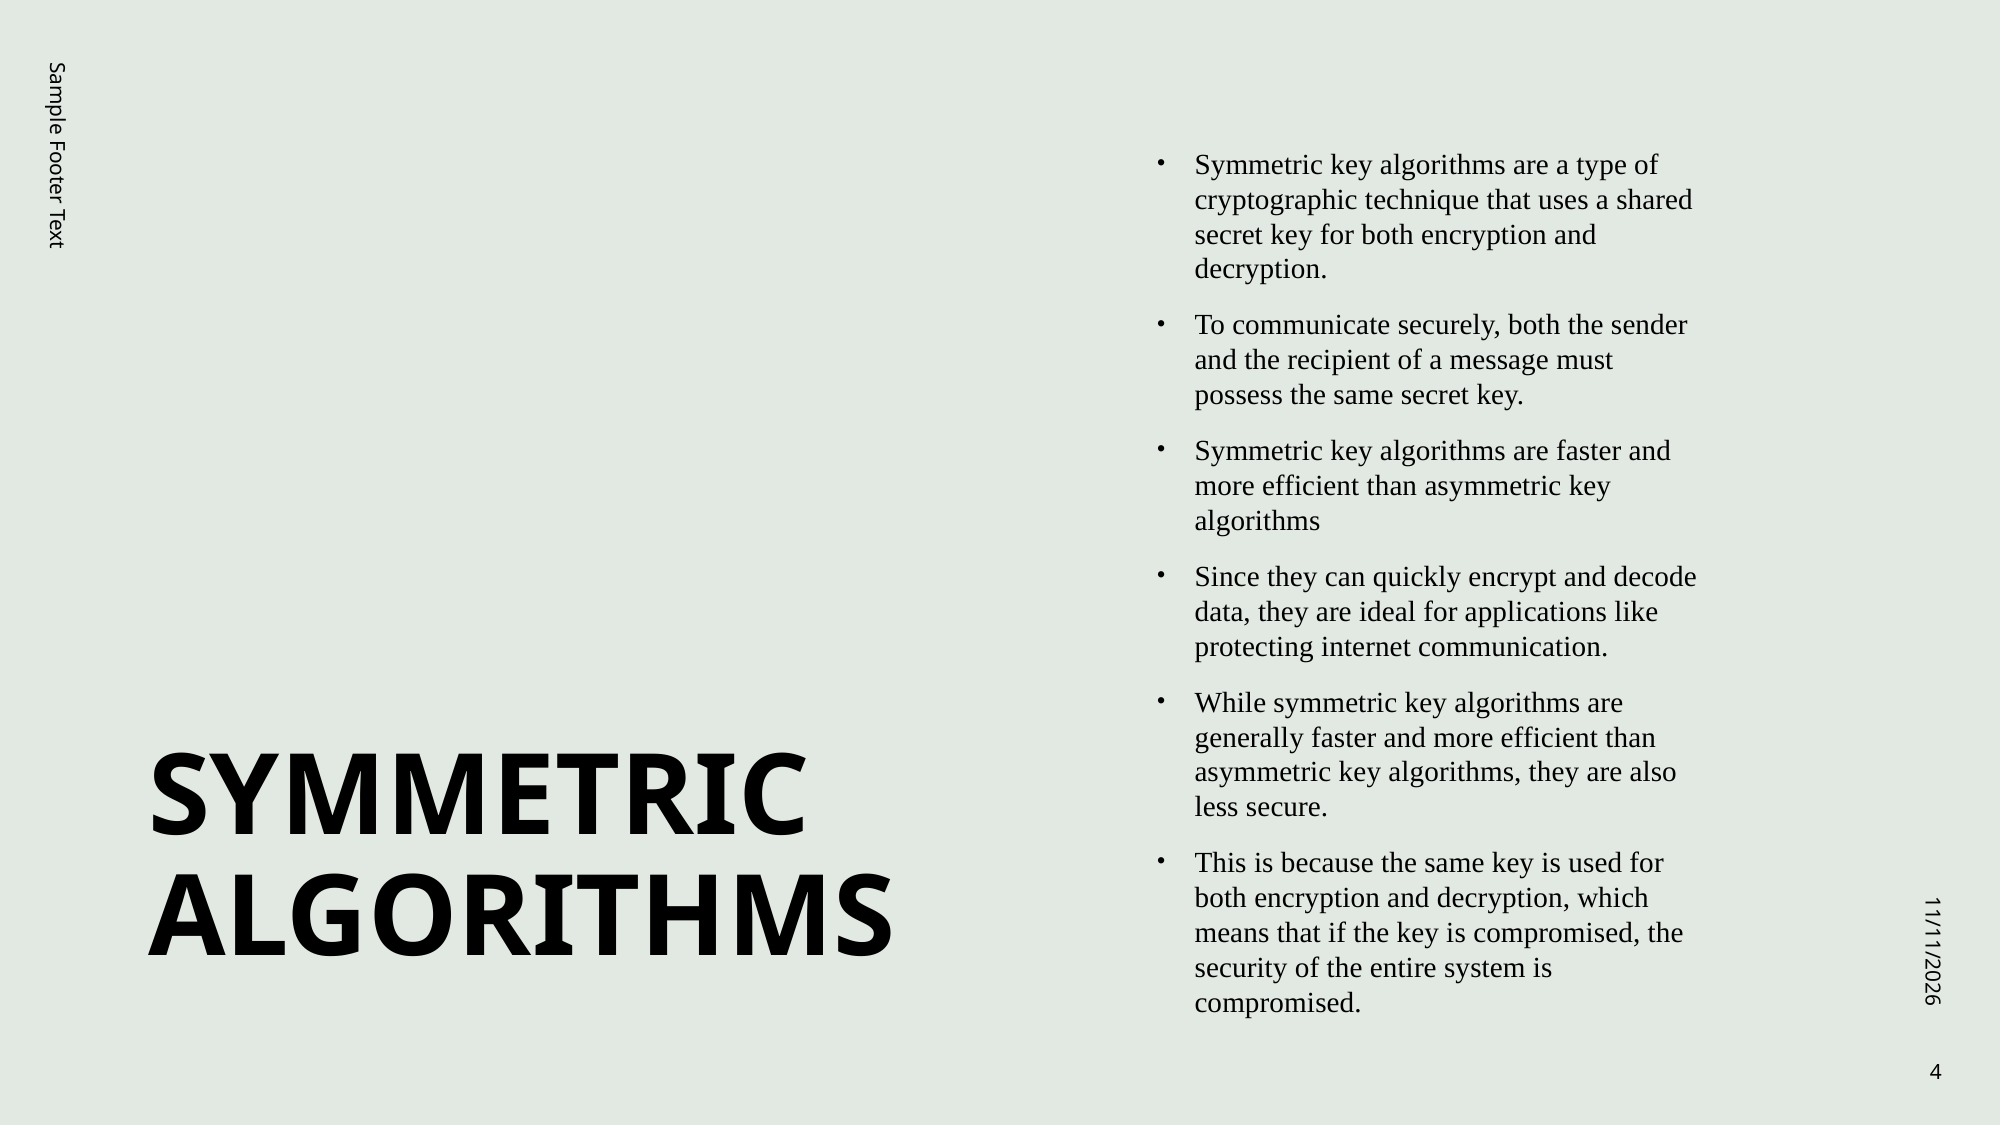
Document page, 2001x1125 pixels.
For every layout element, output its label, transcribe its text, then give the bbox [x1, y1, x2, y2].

list Symmetric key algorithms are a type of cryptographic technique that uses a shared secret key for both encryption and decryption. To communicate securely, both the sender and the recipient of a message must possess the same secret key. Symmetric key algorithms are faster and more efficient than asymmetric key algorithms Since they can quickly encrypt and decode data, they are ideal for applications like protecting internet communication. While symmetric key algorithms are generally faster and more efficient than asymmetric key algorithms, they are also less secure. This is because the same key is used for both encryption and decryption, which means that if the key is compromised, the security of the entire system is compromised. [1142, 137, 1719, 1013]
footer Sample Footer Text [28, 47, 89, 536]
title SYMMETRIC ALGORITHMS [133, 137, 1000, 988]
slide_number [1902, 576, 1963, 1021]
slide_number 4 [1888, 1042, 1983, 1103]
